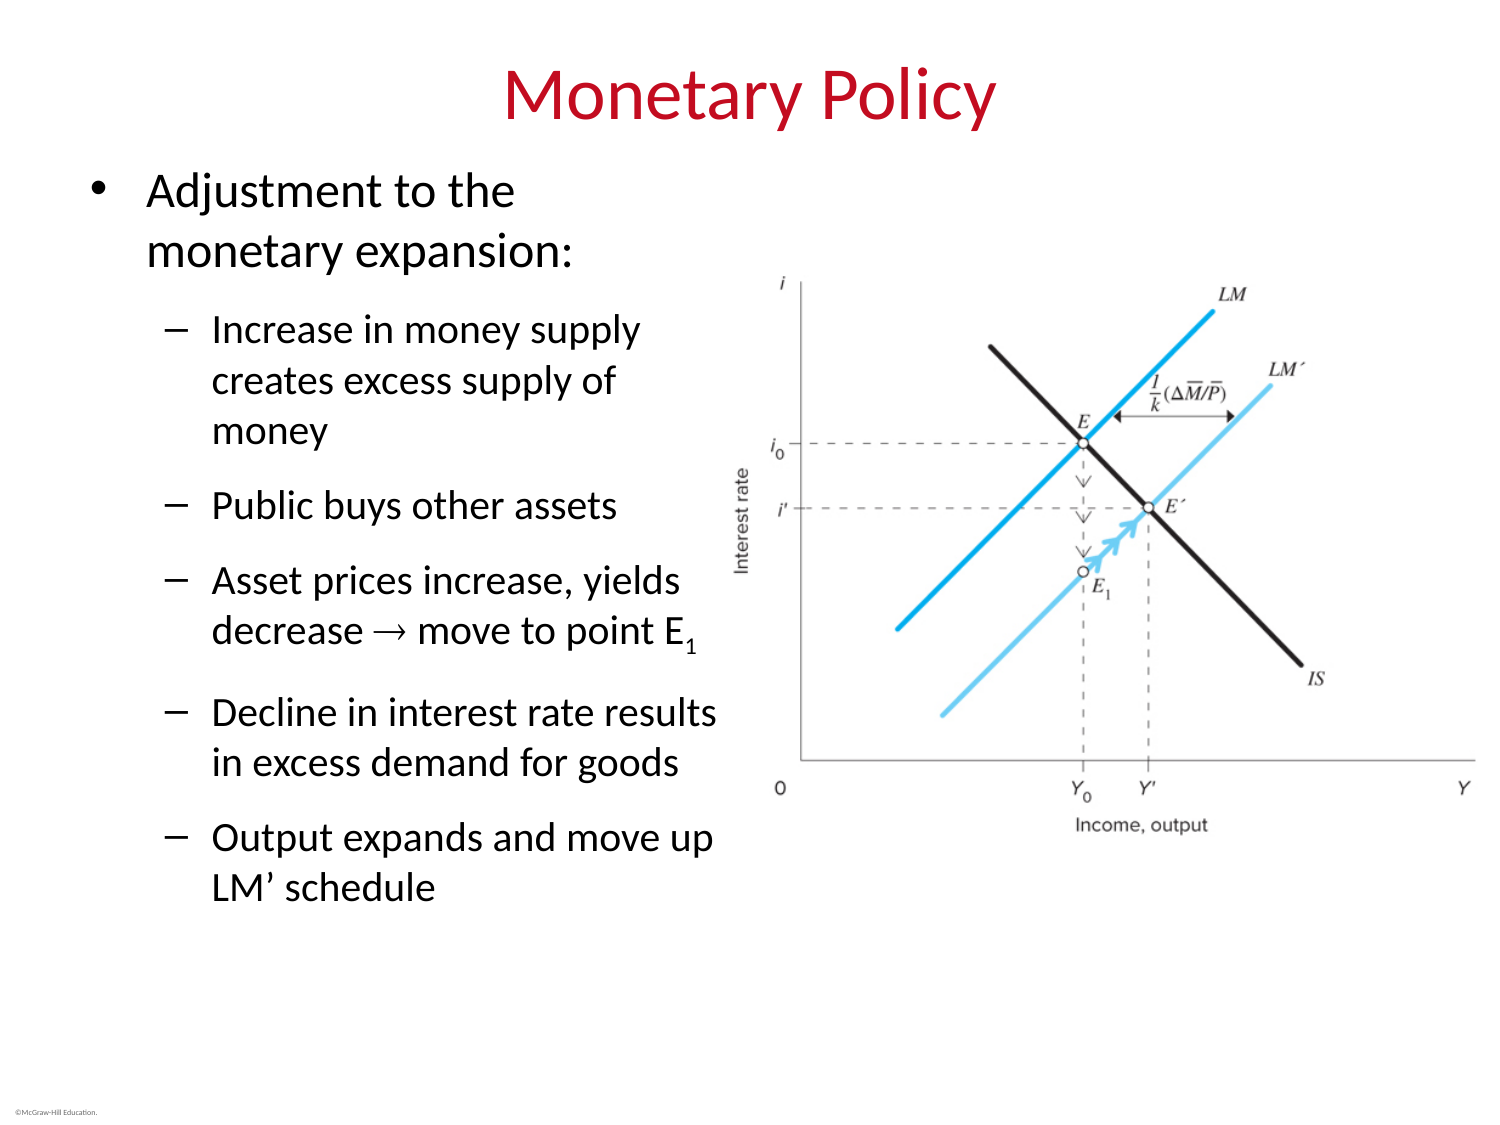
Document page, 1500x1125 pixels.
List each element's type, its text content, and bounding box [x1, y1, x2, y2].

list Adjustment to the monetary expansion: Increase in money supply creates excess supply of money Public buys other assets Asset prices increase, yields decrease  move to point E1 Decline in interest rate results in excess demand for goods Output expands and move up LM’ schedule [75, 149, 738, 1072]
picture [731, 274, 1478, 838]
title Monetary Policy [0, 37, 1500, 138]
